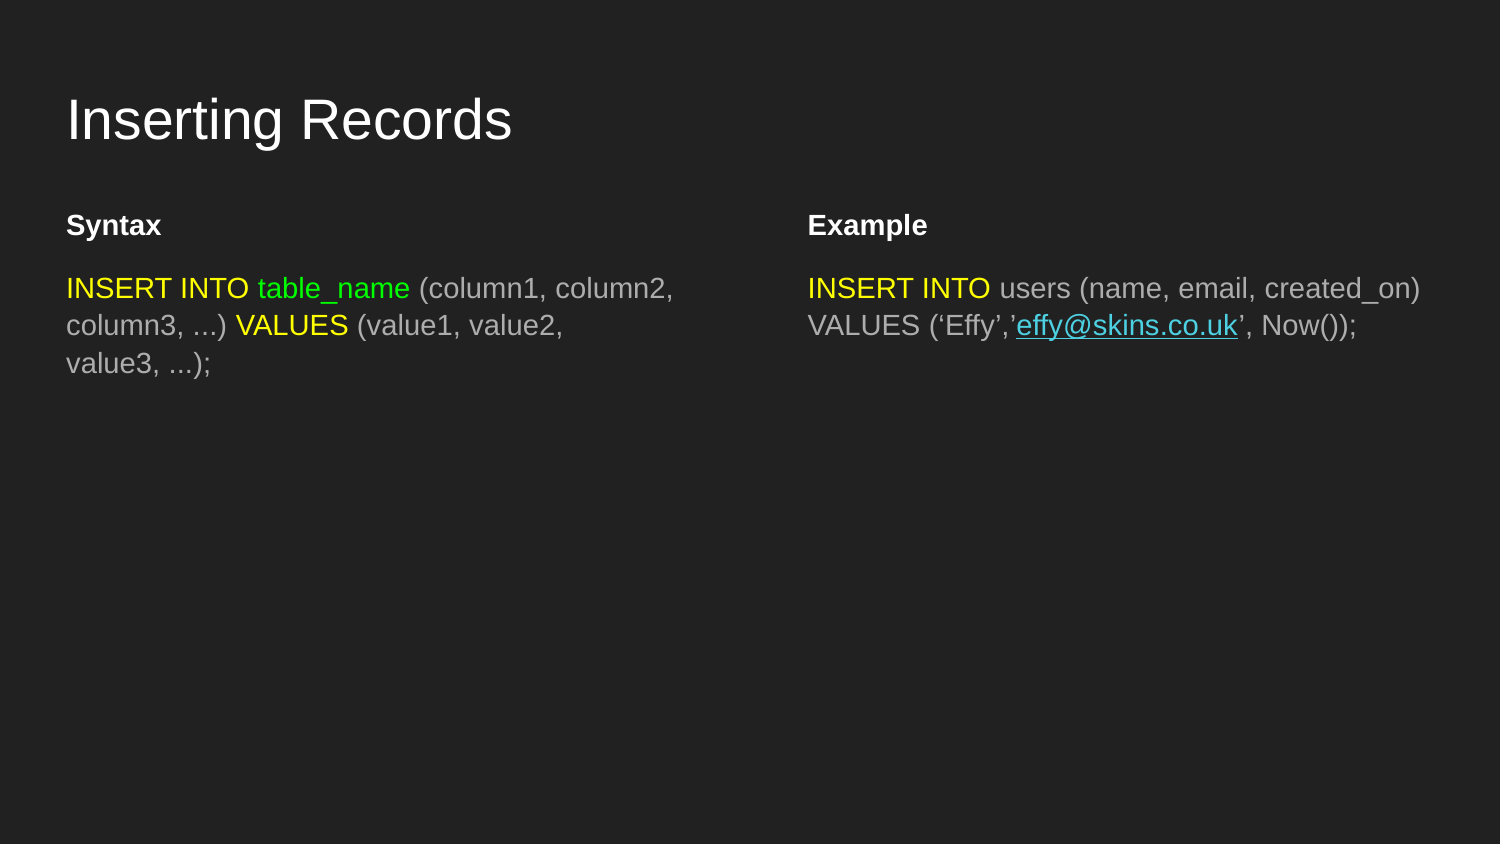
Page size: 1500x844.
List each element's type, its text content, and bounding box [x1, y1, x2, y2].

list Example INSERT INTO users (name, email, created_on) VALUES (‘Effy’,’effy@skins.co.uk’, Now()); [792, 189, 1449, 750]
list Syntax INSERT INTO table_name (column1, column2, column3, ...) VALUES (value1, value2, value3, ...); [51, 189, 708, 750]
title Inserting Records [51, 72, 1449, 167]
